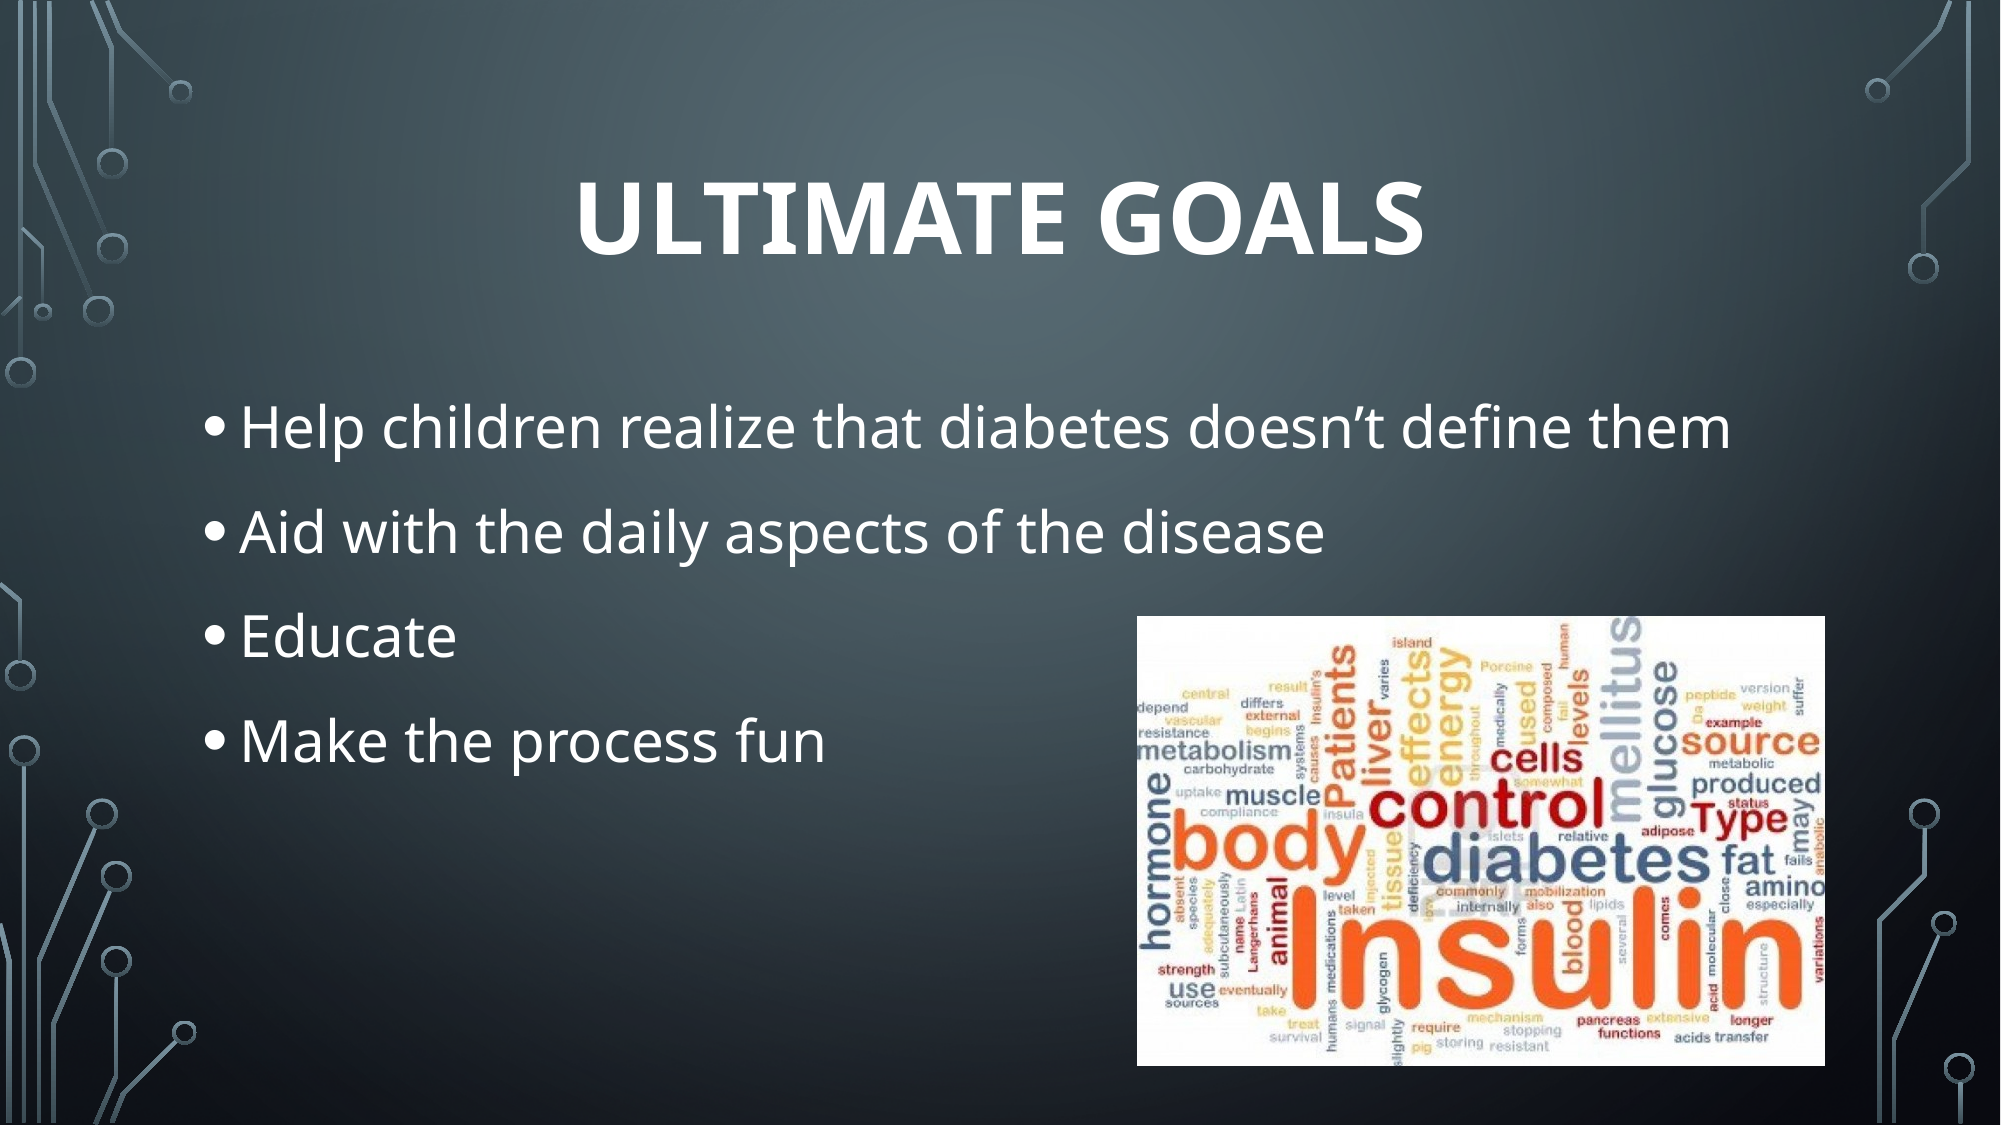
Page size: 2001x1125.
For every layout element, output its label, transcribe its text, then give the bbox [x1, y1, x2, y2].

list Help children realize that diabetes doesn’t define them Aid with the daily aspects of the disease Educate Make the process fun [187, 369, 1813, 1125]
picture [1137, 616, 1825, 1066]
title Ultimate goals [187, 101, 1813, 344]
